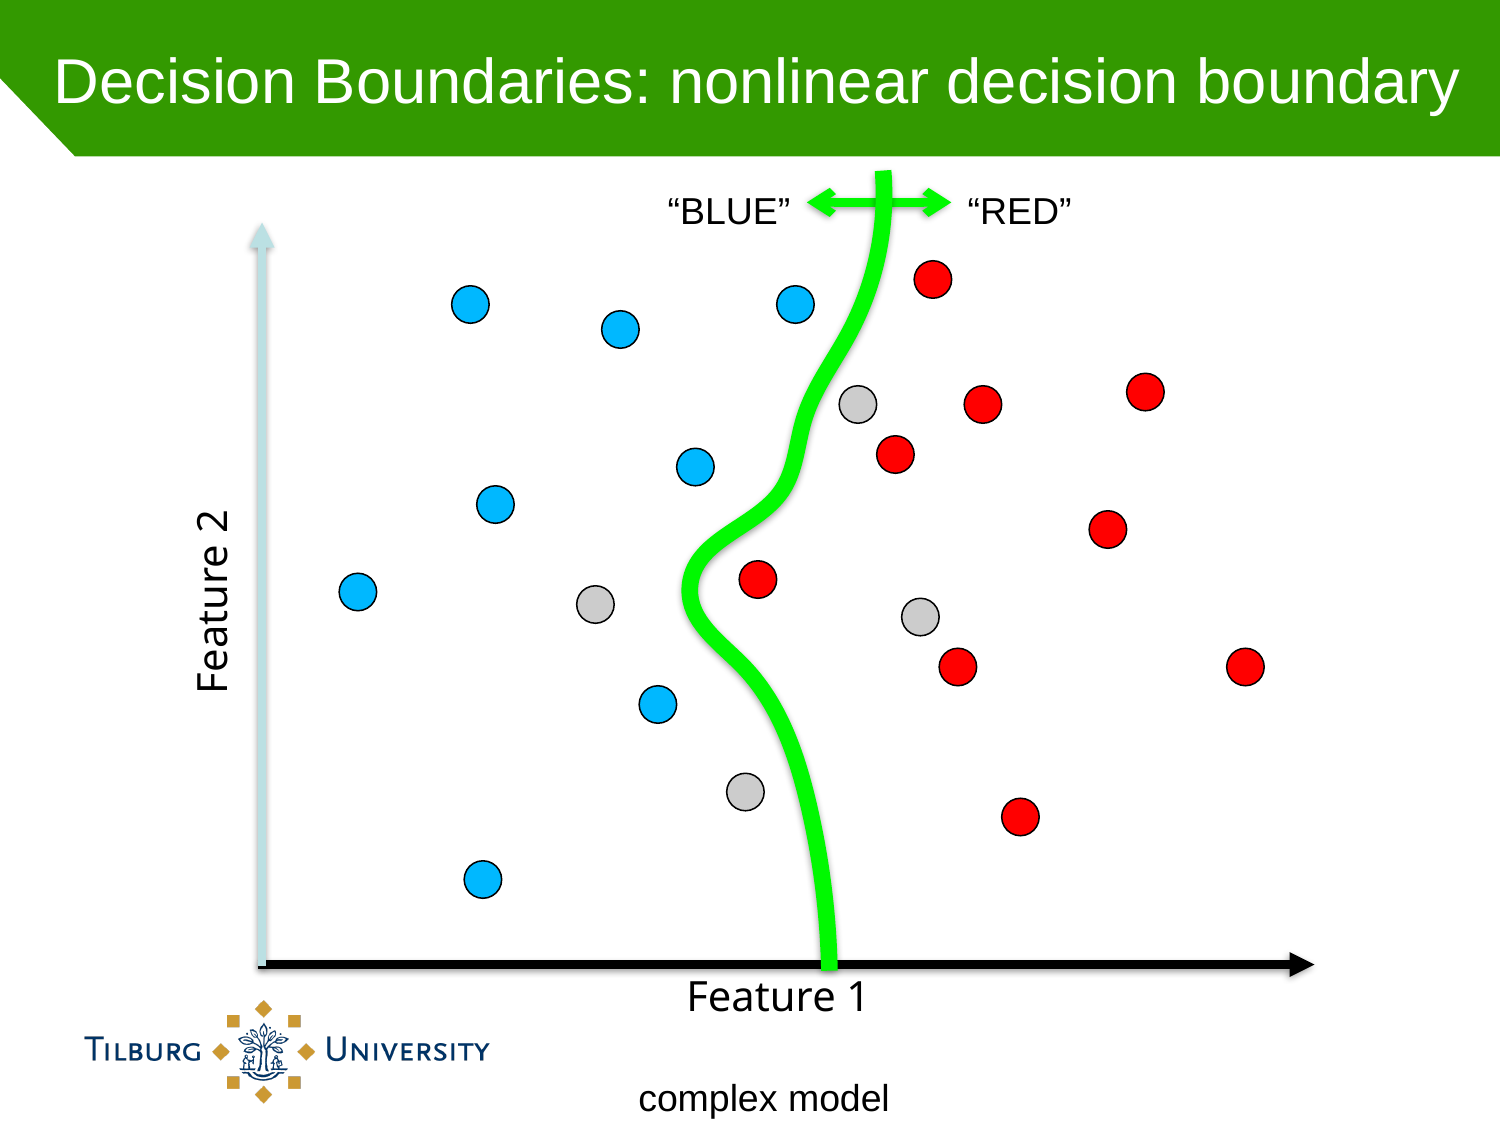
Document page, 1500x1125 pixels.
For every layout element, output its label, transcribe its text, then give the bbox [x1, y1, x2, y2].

text_box complex model [630, 1067, 898, 1125]
text_box [888, 195, 952, 210]
text_box Feature 2 [185, 509, 236, 695]
text_box “RED” [960, 179, 1080, 220]
text_box [806, 195, 874, 210]
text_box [257, 222, 1315, 967]
text_box Feature 1 [686, 974, 871, 1020]
text_box [879, 170, 885, 220]
text_box “BLUE” [660, 179, 799, 220]
title Decision Boundaries: nonlinear decision boundary [45, 0, 1483, 157]
picture [78, 994, 495, 1111]
